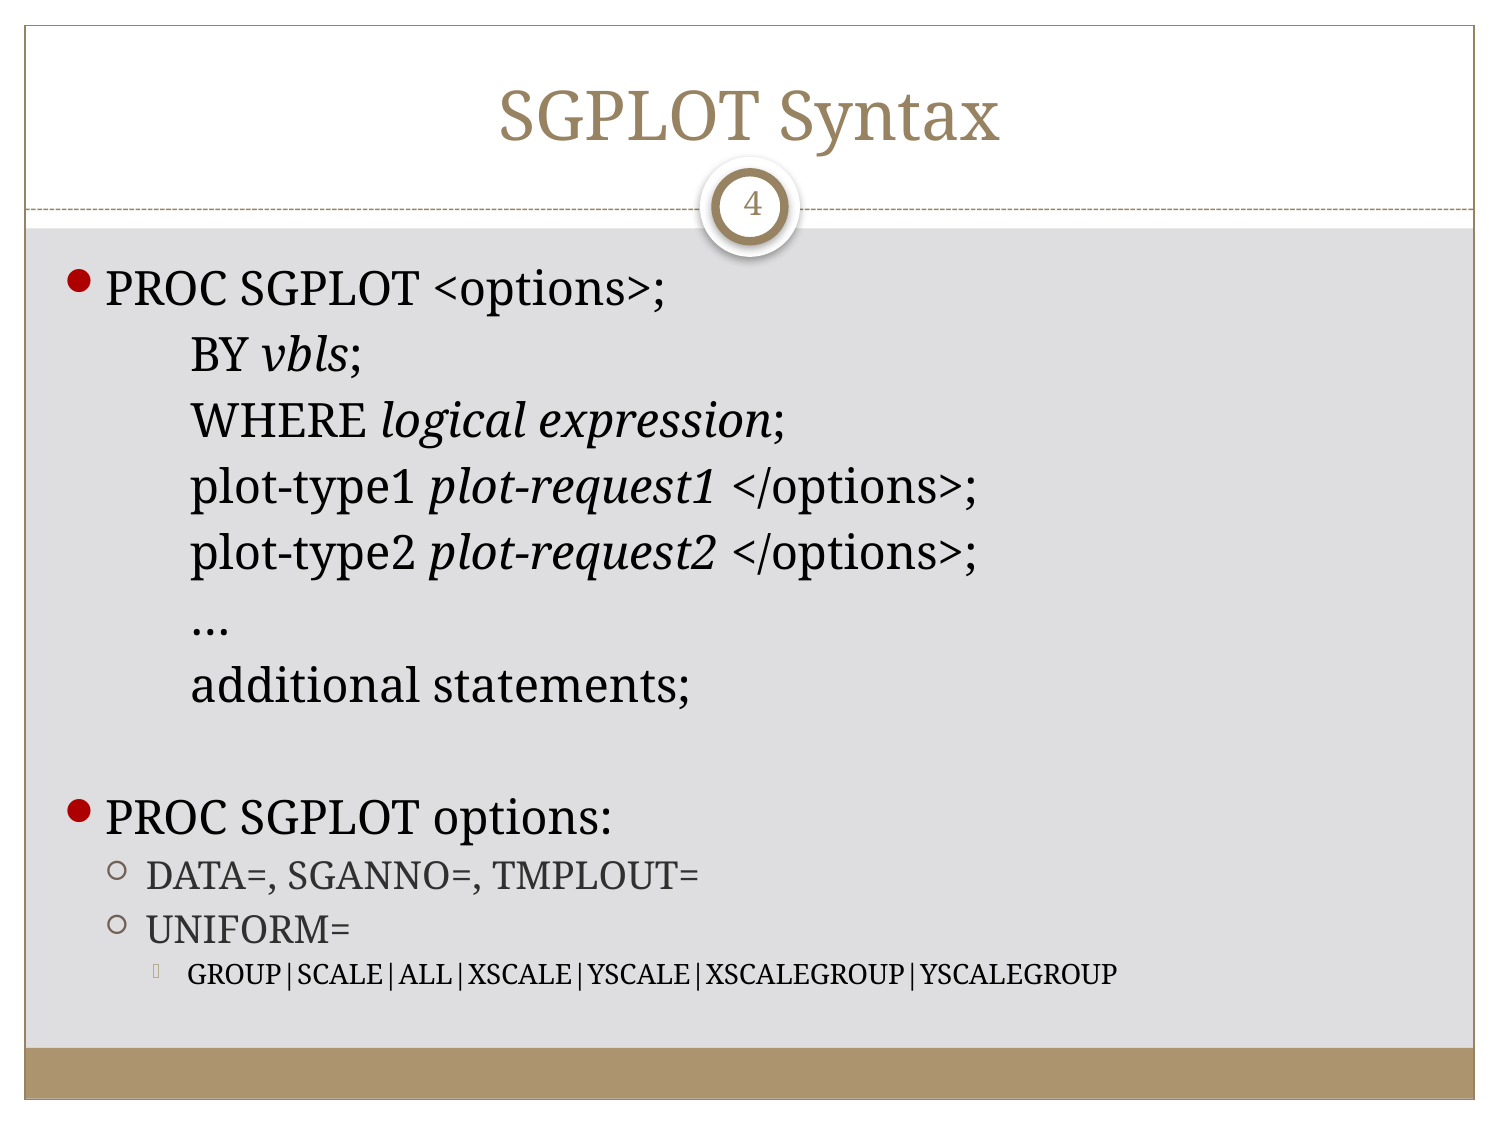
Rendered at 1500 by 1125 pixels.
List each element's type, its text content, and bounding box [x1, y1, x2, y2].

list PROC SGPLOT <options>; BY vbls; WHERE logical expression; plot-type1 plot-request1 </options>; plot-type2 plot-request2 </options>; … additional statements; PROC SGPLOT options: DATA=, SGANNO=, TMPLOUT= UNIFORM= GROUP|SCALE|ALL|XSCALE|YSCALE|XSCALEGROUP|YSCALEGROUP [49, 250, 1445, 1001]
slide_number 4 [715, 168, 791, 241]
title SGPLOT Syntax [49, 37, 1450, 162]
